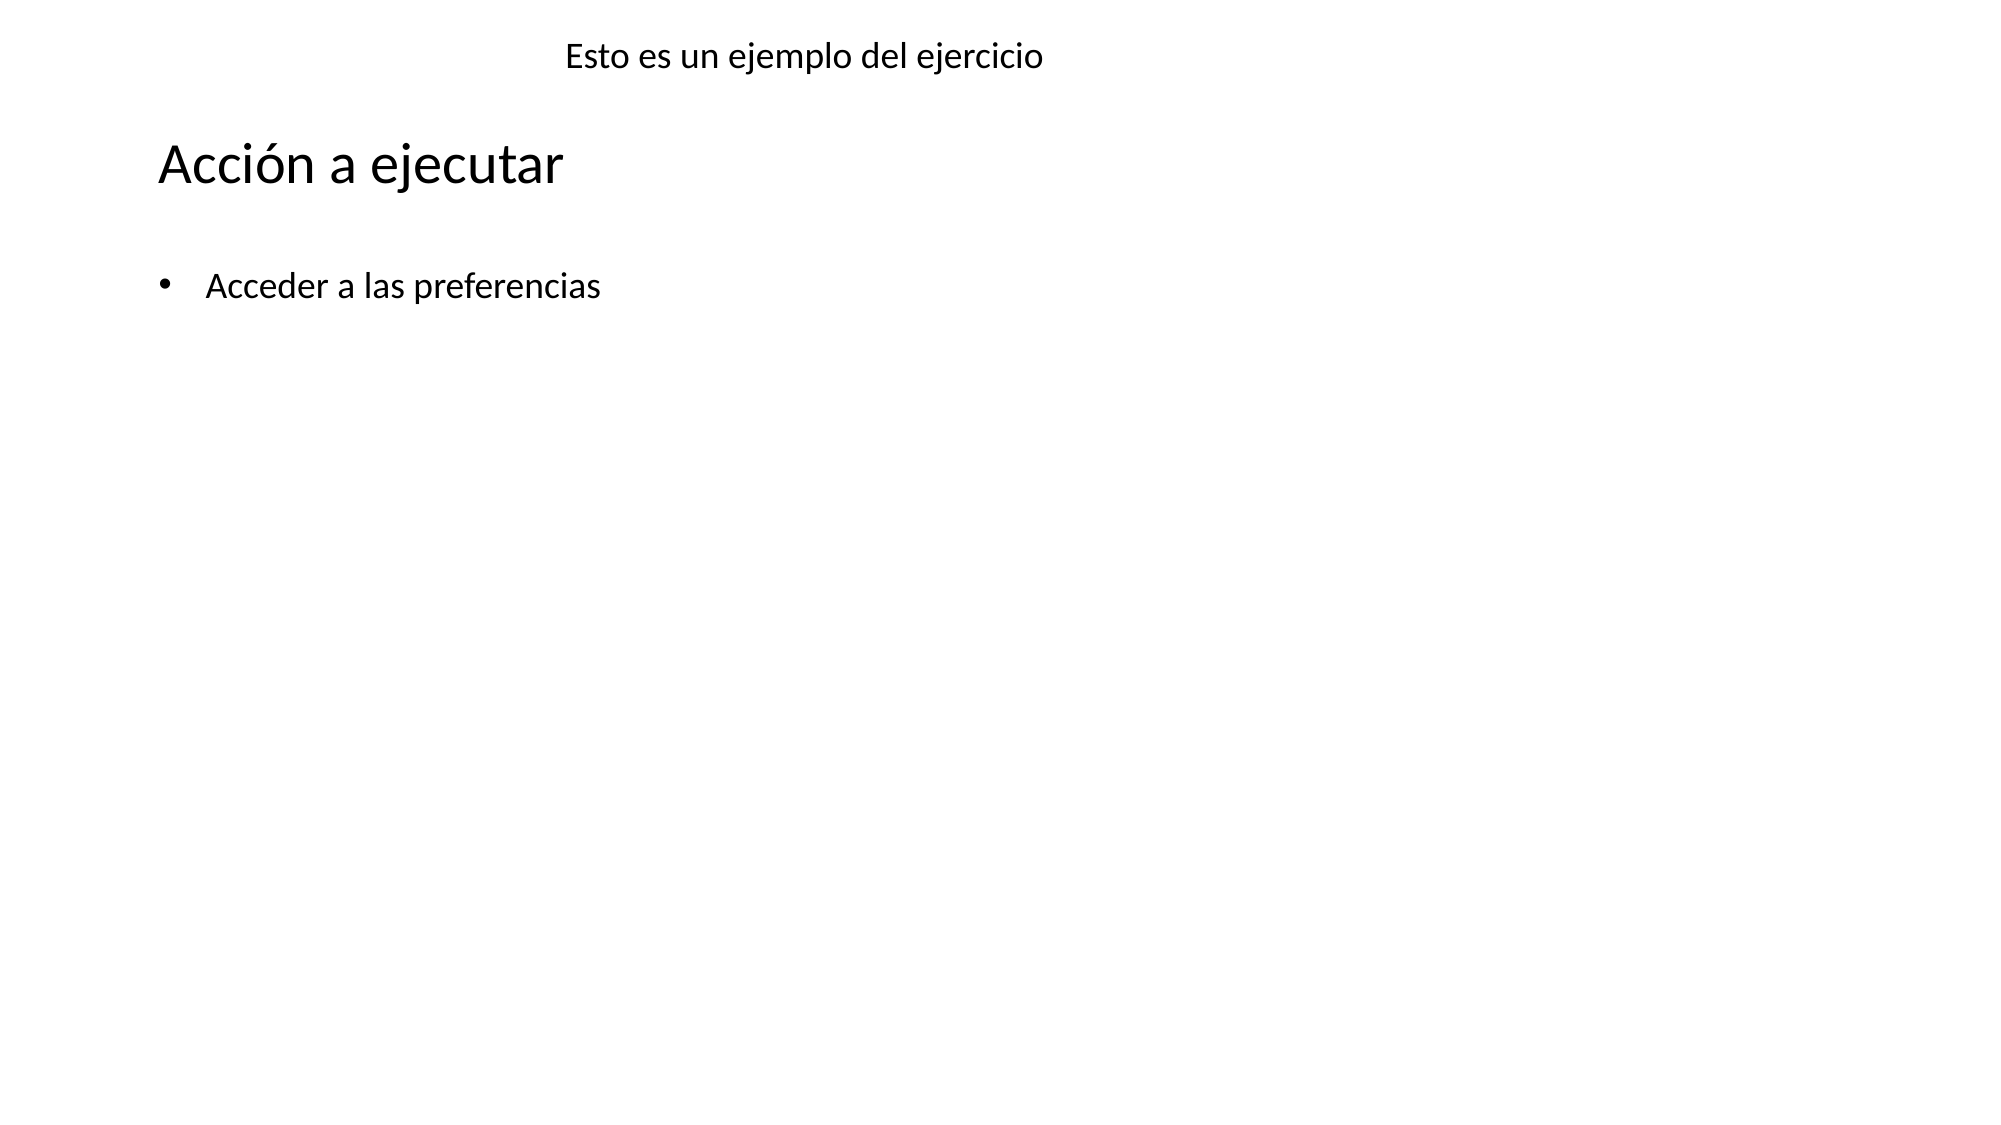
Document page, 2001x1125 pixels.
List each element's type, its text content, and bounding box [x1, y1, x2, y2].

text_box Esto es un ejemplo del ejercicio [0, 23, 1610, 84]
text_box Acceder a las preferencias [143, 208, 1244, 314]
text_box Acción a ejecutar [143, 117, 1244, 203]
